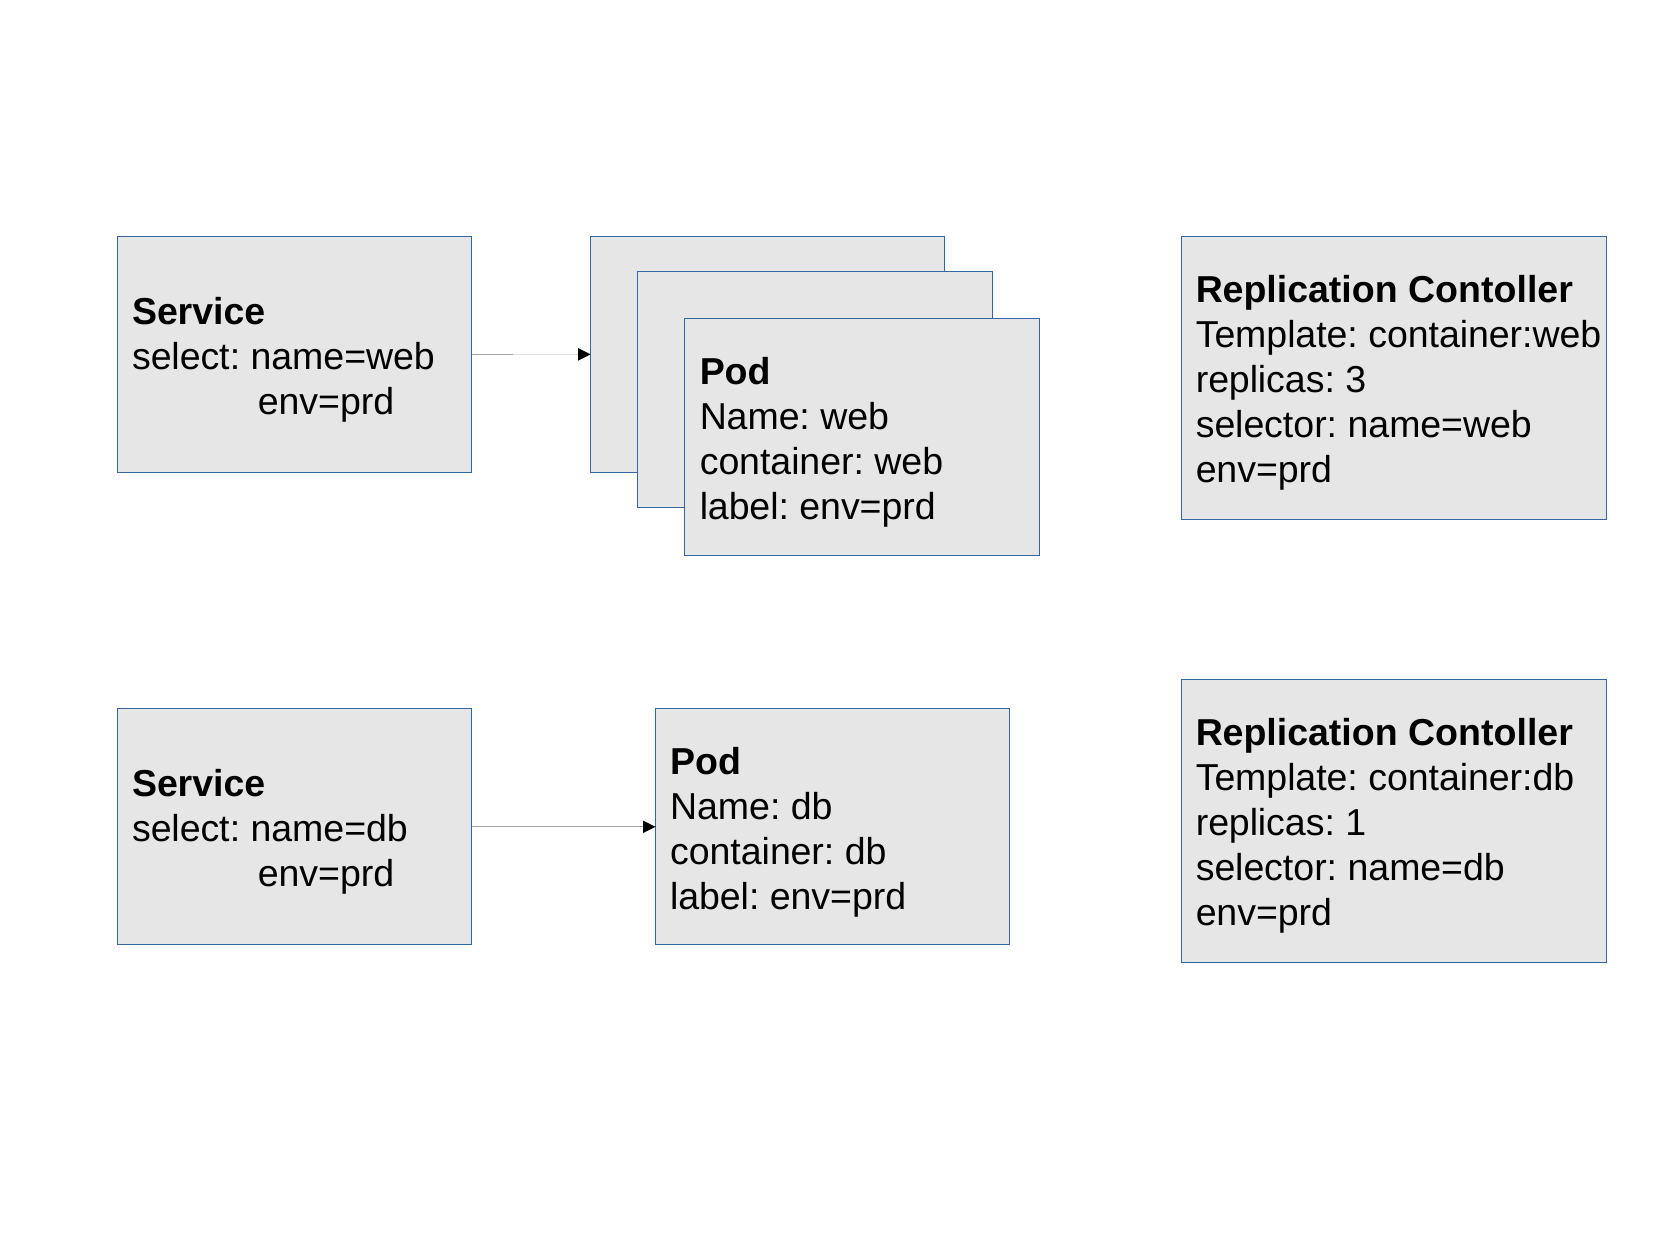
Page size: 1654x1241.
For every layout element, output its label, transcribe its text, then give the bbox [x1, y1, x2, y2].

text_box [471, 348, 591, 361]
text_box [590, 236, 945, 473]
text_box Pod Name: db container: db label: env=prd [655, 708, 1010, 945]
text_box Service select: name=db env=prd [117, 708, 472, 945]
text_box [637, 271, 993, 508]
text_box Replication Contoller Template: container:db replicas: 1 selector: name=db env=prd [1181, 679, 1607, 963]
text_box Replication Contoller Template: container:web replicas: 3 selector: name=web env=prd [1181, 236, 1607, 520]
text_box Service select: name=web env=prd [117, 236, 472, 473]
text_box [471, 820, 656, 834]
text_box Pod Name: web container: web label: env=prd [684, 318, 1040, 556]
